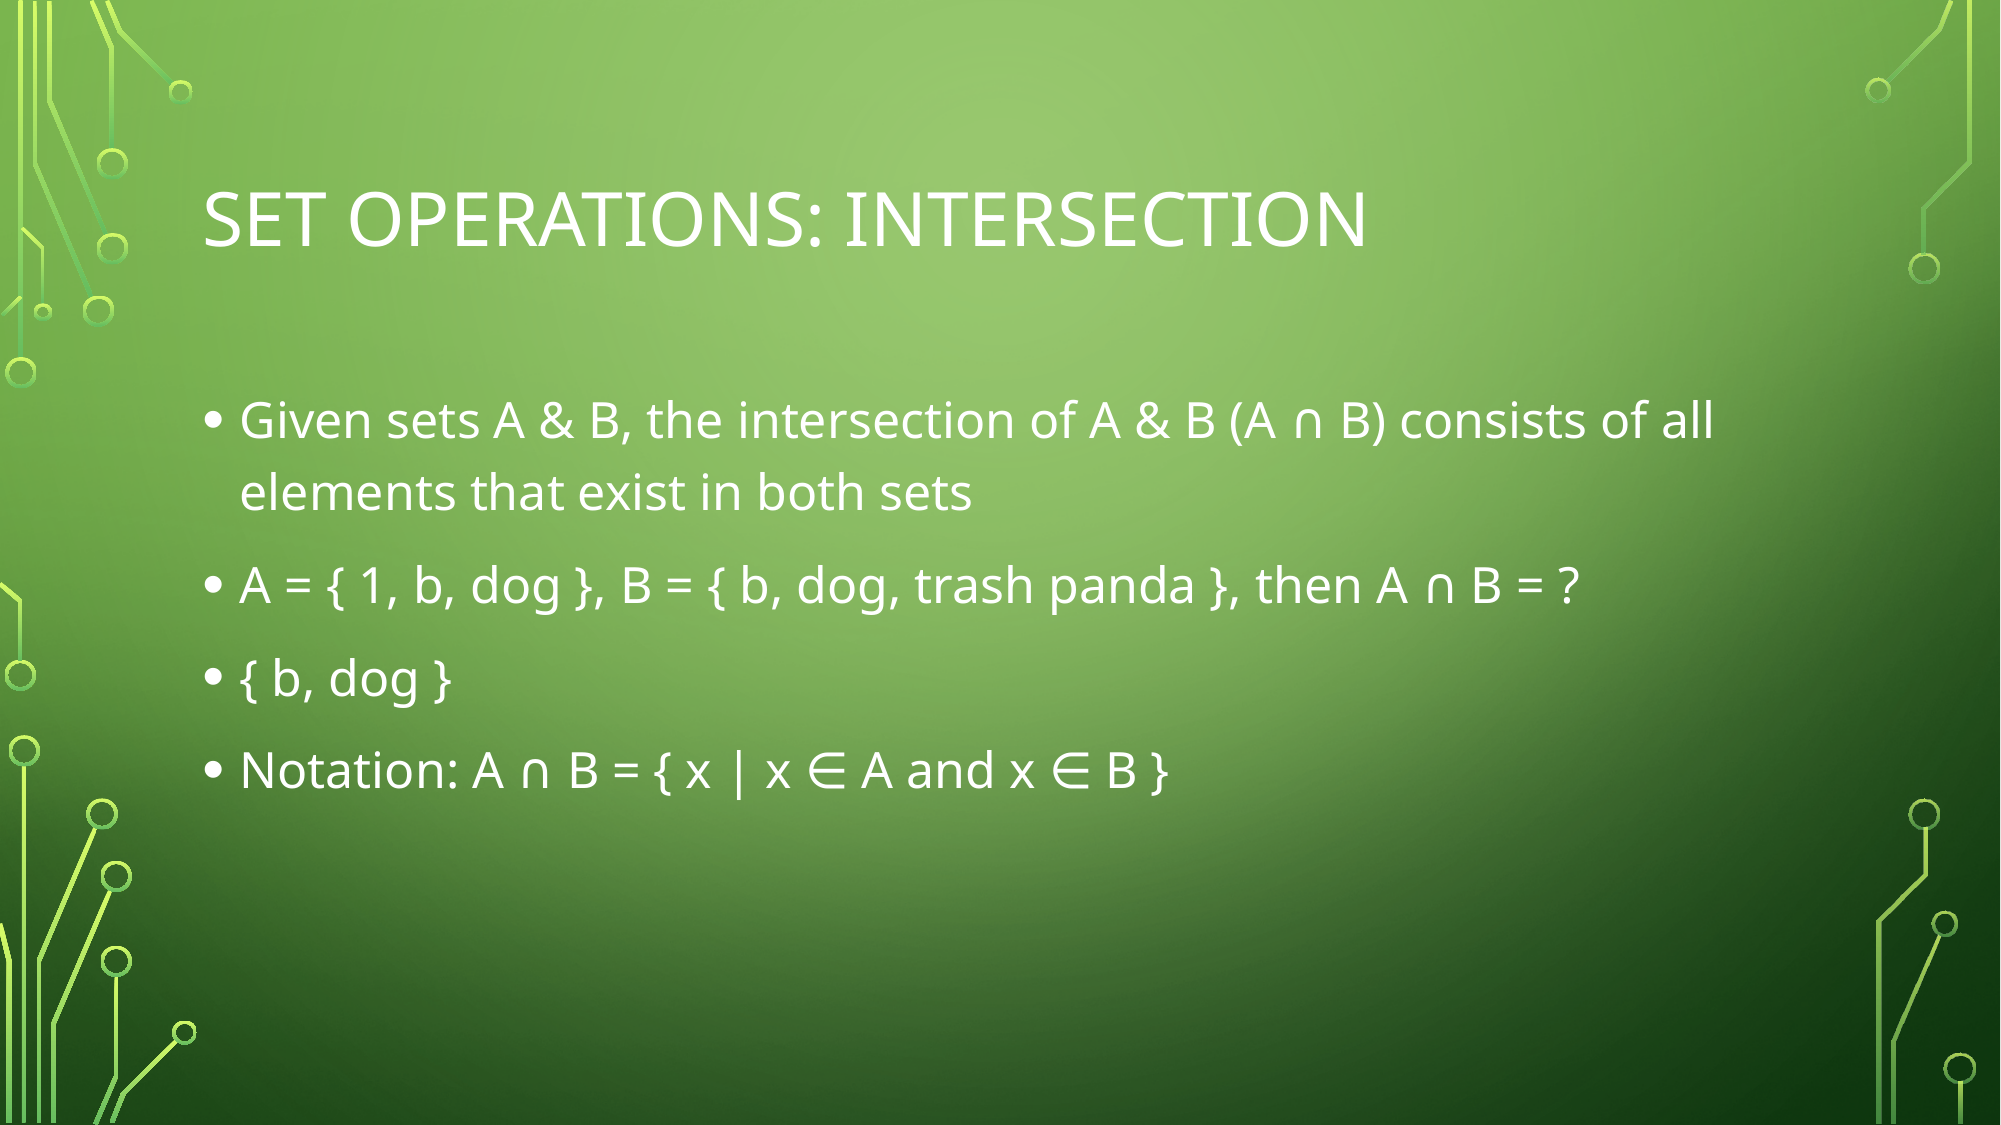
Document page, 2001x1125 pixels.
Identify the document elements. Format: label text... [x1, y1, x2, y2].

title Set operations: intersection [187, 101, 1813, 344]
list Given sets A & B, the intersection of A & B (A ∩ B) consists of all elements that exist in both sets A = { 1, b, dog }, B = { b, dog, trash panda }, then A ∩ B = ? { b, dog } Notation: A ∩ B = { x | x ∈ A and x ∈ B } [187, 369, 1813, 950]
